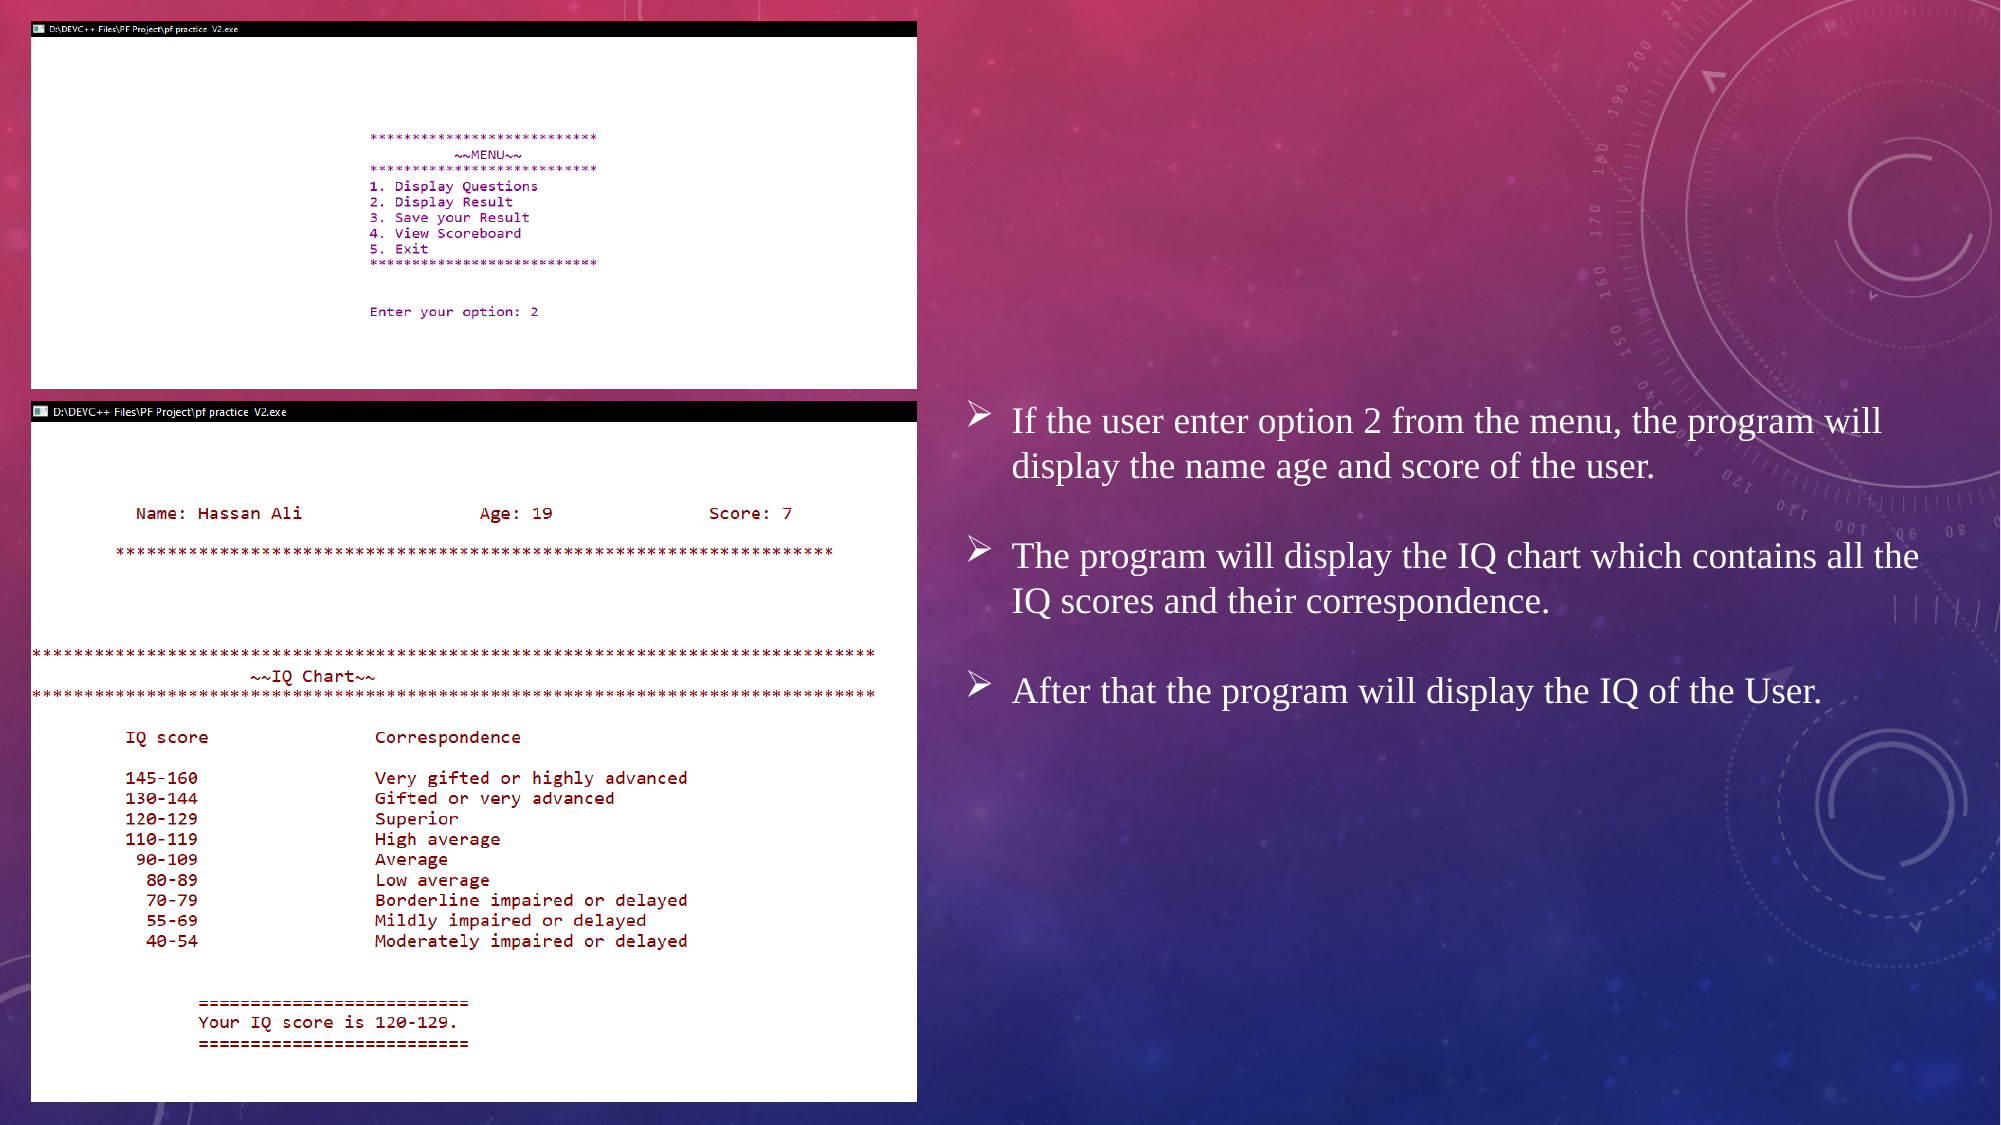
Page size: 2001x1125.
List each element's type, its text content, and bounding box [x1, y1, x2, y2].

picture [0, 0, 2001, 1125]
text_box If the user enter option 2 from the menu, the program will display the name age and score of the user. The program will display the IQ chart which contains all the IQ scores and their correspondence. After that the program will display the IQ of the User. [949, 388, 1957, 719]
